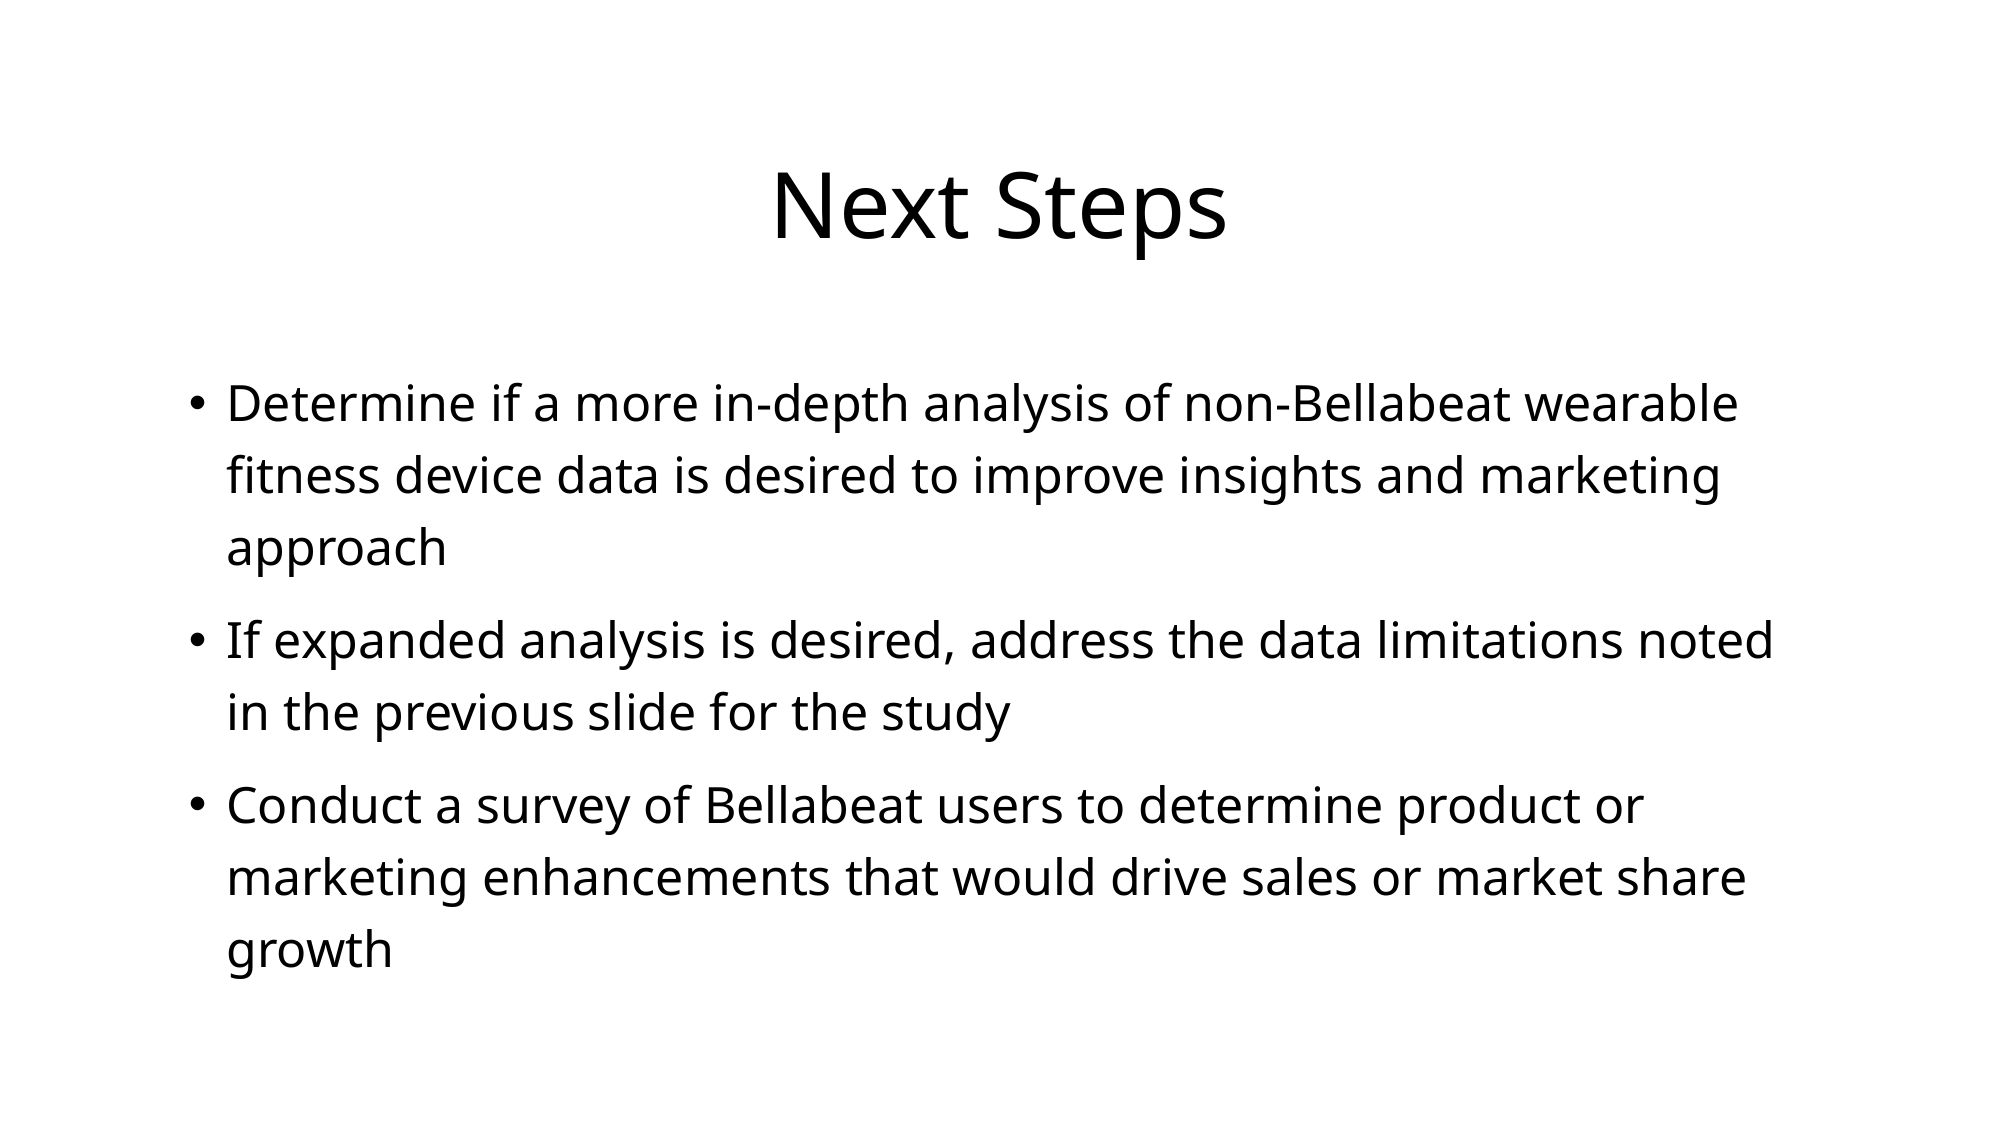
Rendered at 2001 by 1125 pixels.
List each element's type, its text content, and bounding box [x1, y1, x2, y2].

text_box Determine if a more in-depth analysis of non-Bellabeat wearable fitness device data is desired to improve insights and marketing approach If expanded analysis is desired, address the data limitations noted in the previous slide for the study Conduct a survey of Bellabeat users to determine product or marketing enhancements that would drive sales or market share growth [174, 352, 1826, 1078]
title Next Steps [195, 100, 1805, 318]
